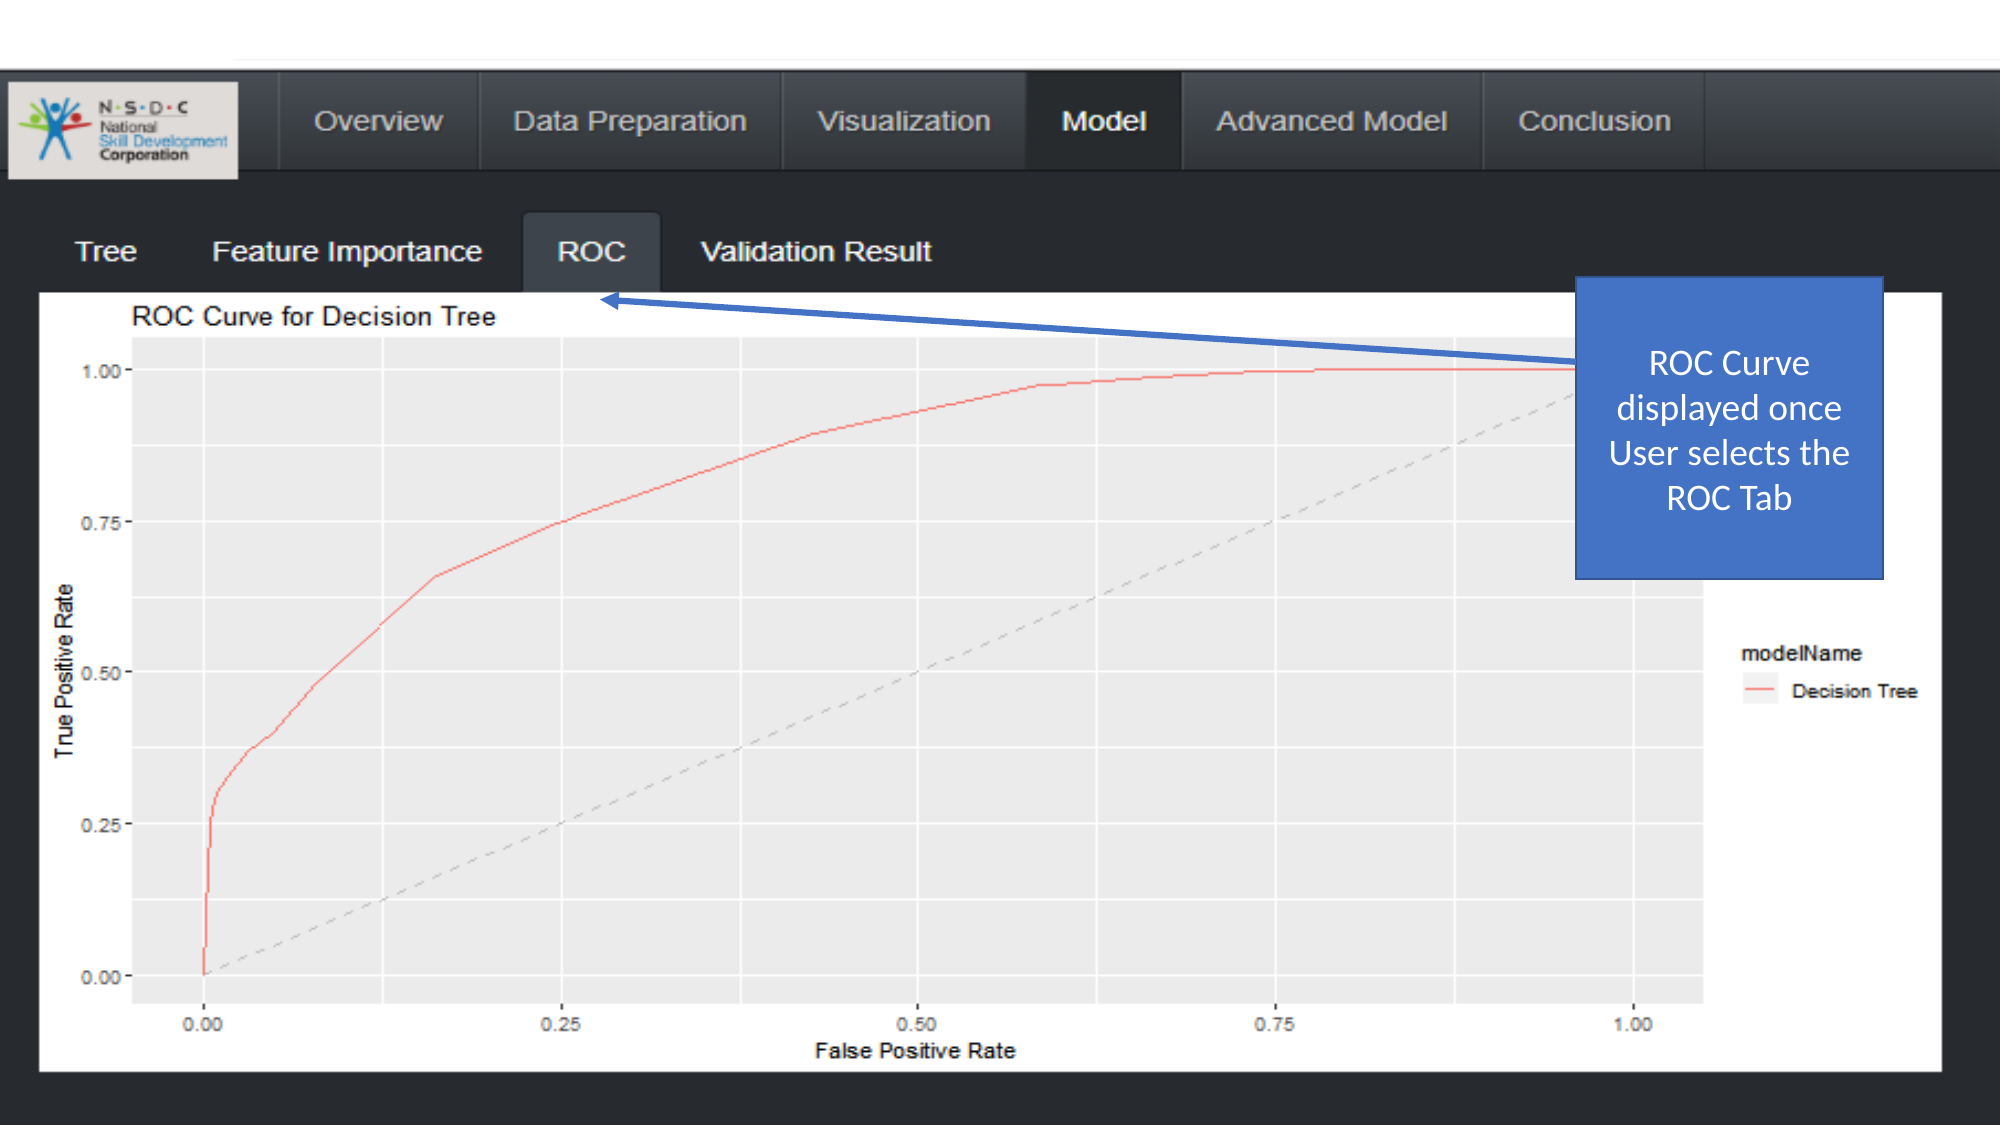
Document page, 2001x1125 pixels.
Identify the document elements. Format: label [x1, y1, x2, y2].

picture [0, 59, 2000, 1125]
text_box [599, 299, 1577, 362]
